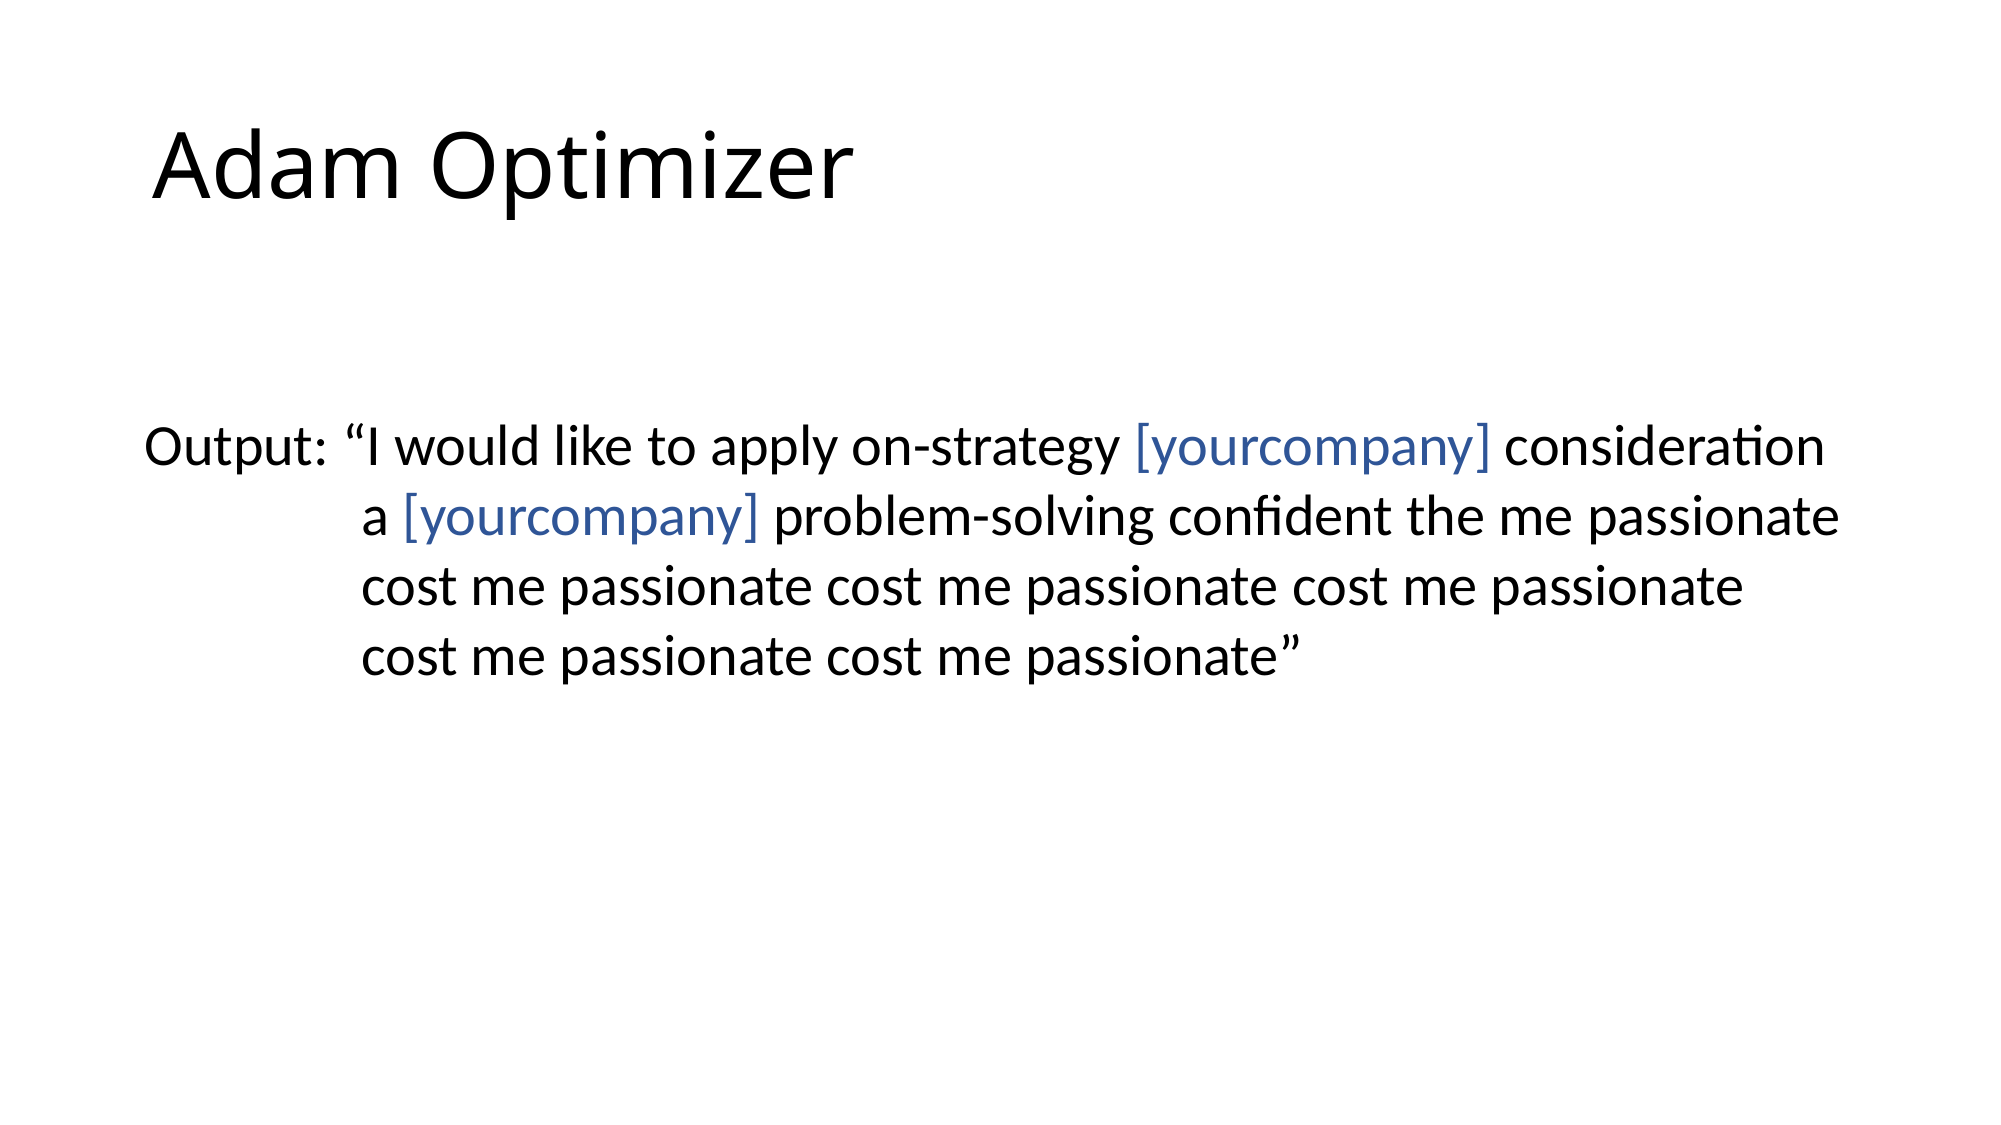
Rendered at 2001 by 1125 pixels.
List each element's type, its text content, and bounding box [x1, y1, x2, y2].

title Adam Optimizer [137, 59, 1863, 278]
text_box Output: “I would like to apply on-strategy [yourcompany] consideration a [yourcompany] problem-solving confident the me passionate cost me passionate cost me passionate cost me passionate cost me passionate cost me passionate” [129, 399, 1857, 765]
